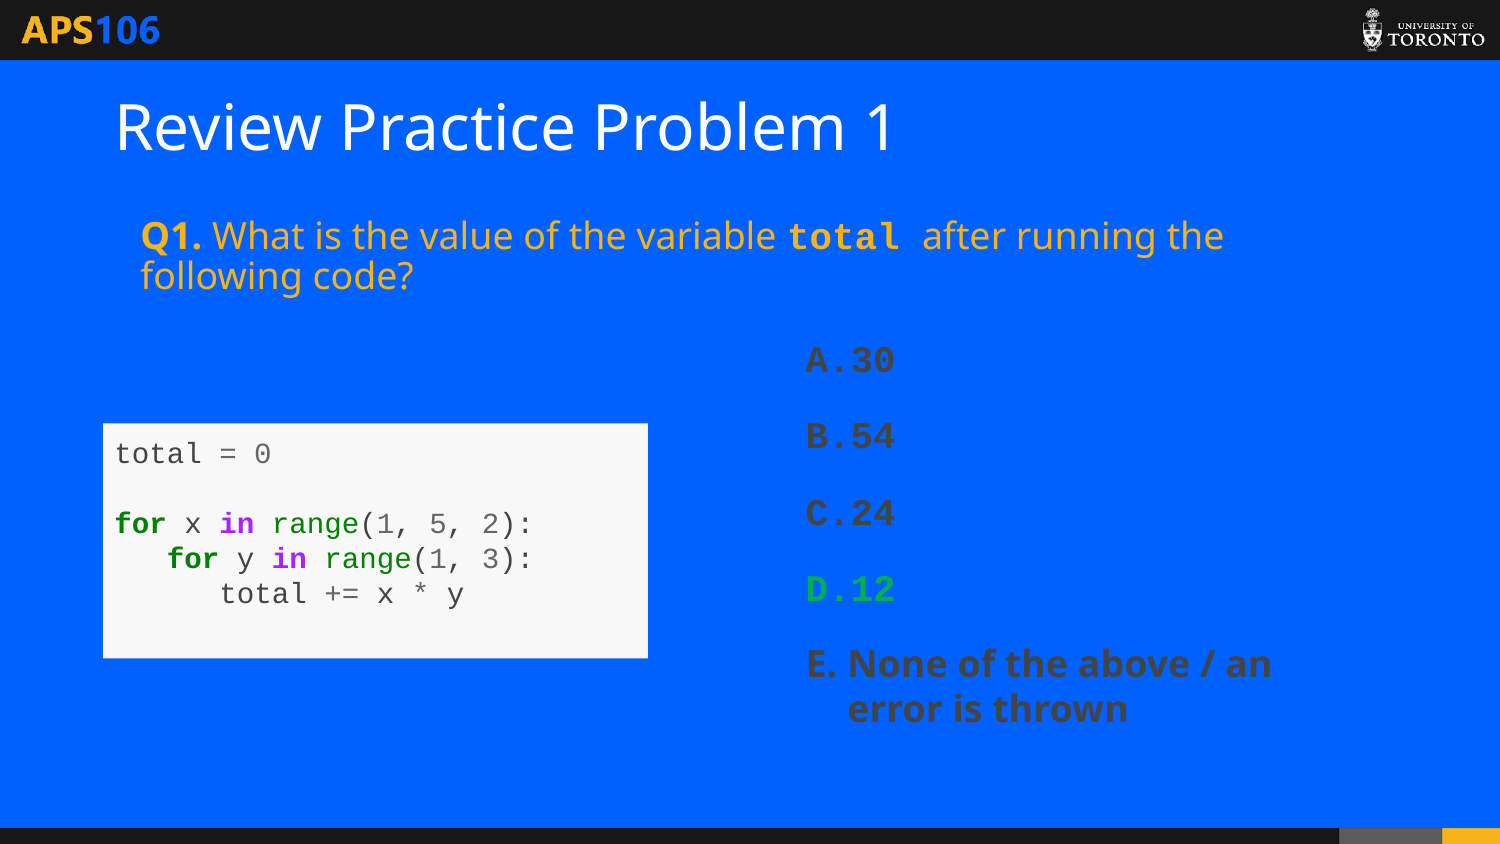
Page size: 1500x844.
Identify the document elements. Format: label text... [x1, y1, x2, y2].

picture [0, 0, 1500, 844]
title Review Practice Problem 1 [103, 89, 1397, 171]
text_box total = 0 for x in range(1, 5, 2): for y in range(1, 3): total += x * y [103, 423, 648, 659]
text_box 30 54 24 12 None of the above / an error is thrown [779, 323, 1364, 742]
text_box Q1. What is the value of the variable total after running the following code? [129, 205, 1293, 313]
